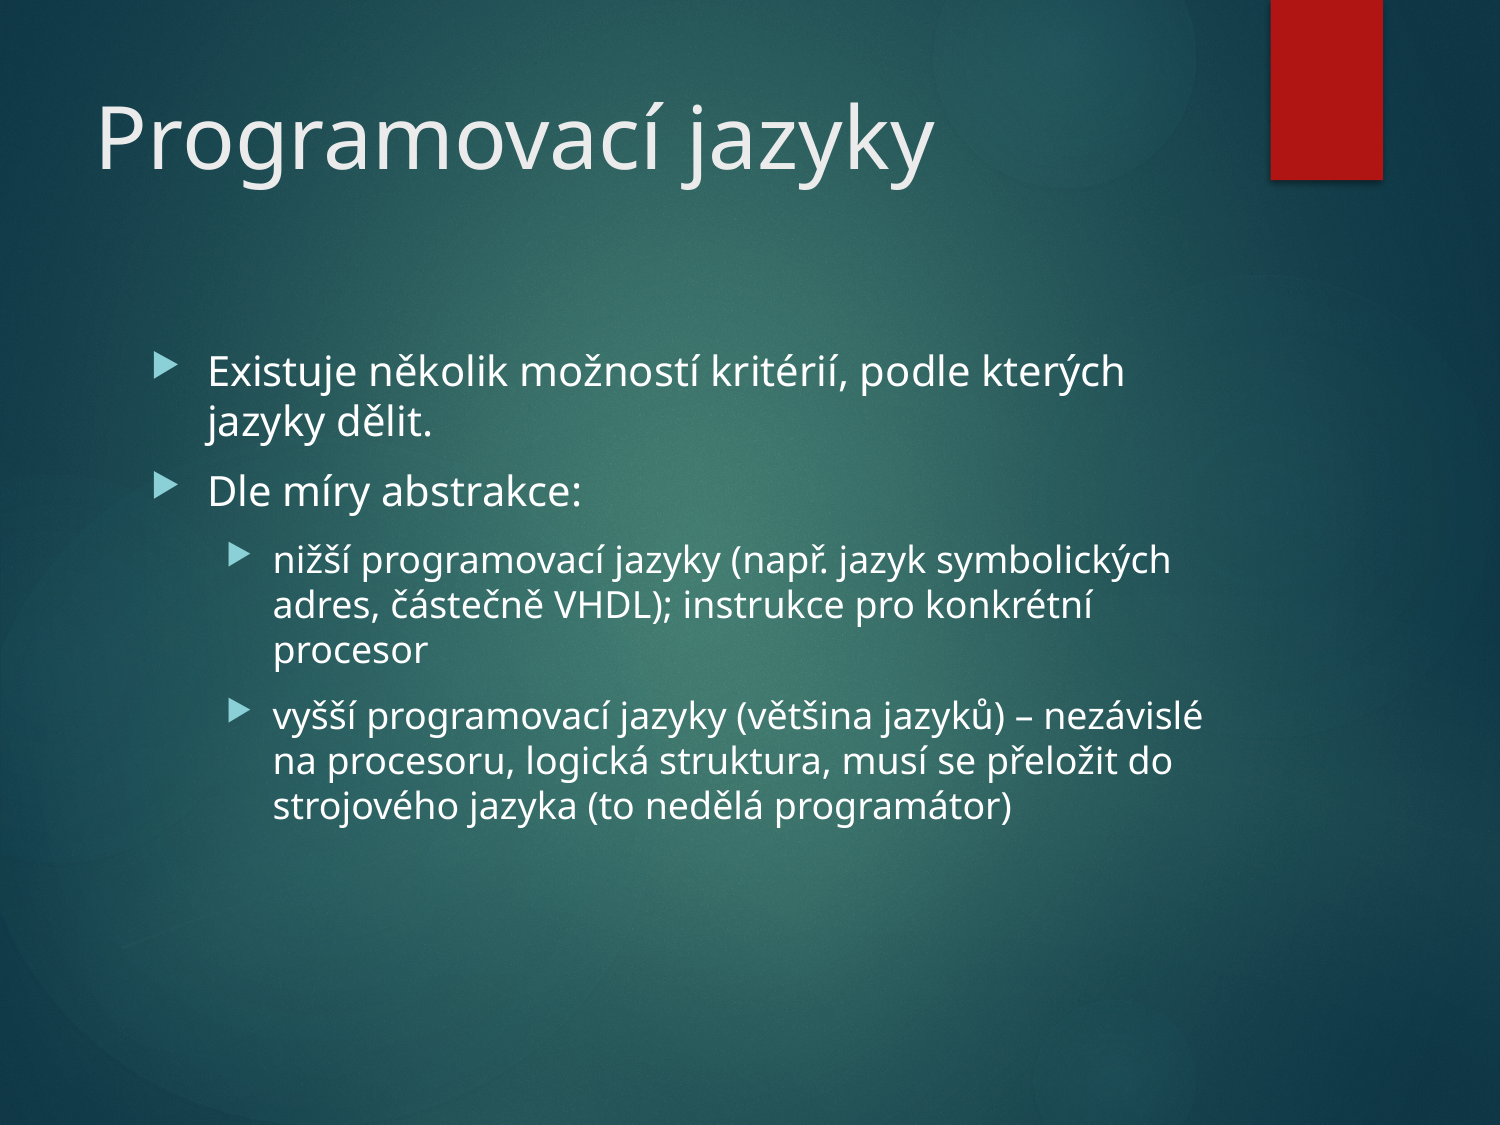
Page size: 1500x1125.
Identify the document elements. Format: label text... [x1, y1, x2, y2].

list Existuje několik možností kritérií, podle kterých jazyky dělit. Dle míry abstrakce: nižší programovací jazyky (např. jazyk symbolických adres, částečně VHDL); instrukce pro konkrétní procesor vyšší programovací jazyky (většina jazyků) – nezávislé na procesoru, logická struktura, musí se přeložit do strojového jazyka (to nedělá programátor) [135, 336, 1237, 1025]
title Programovací jazyky [79, 74, 1237, 304]
